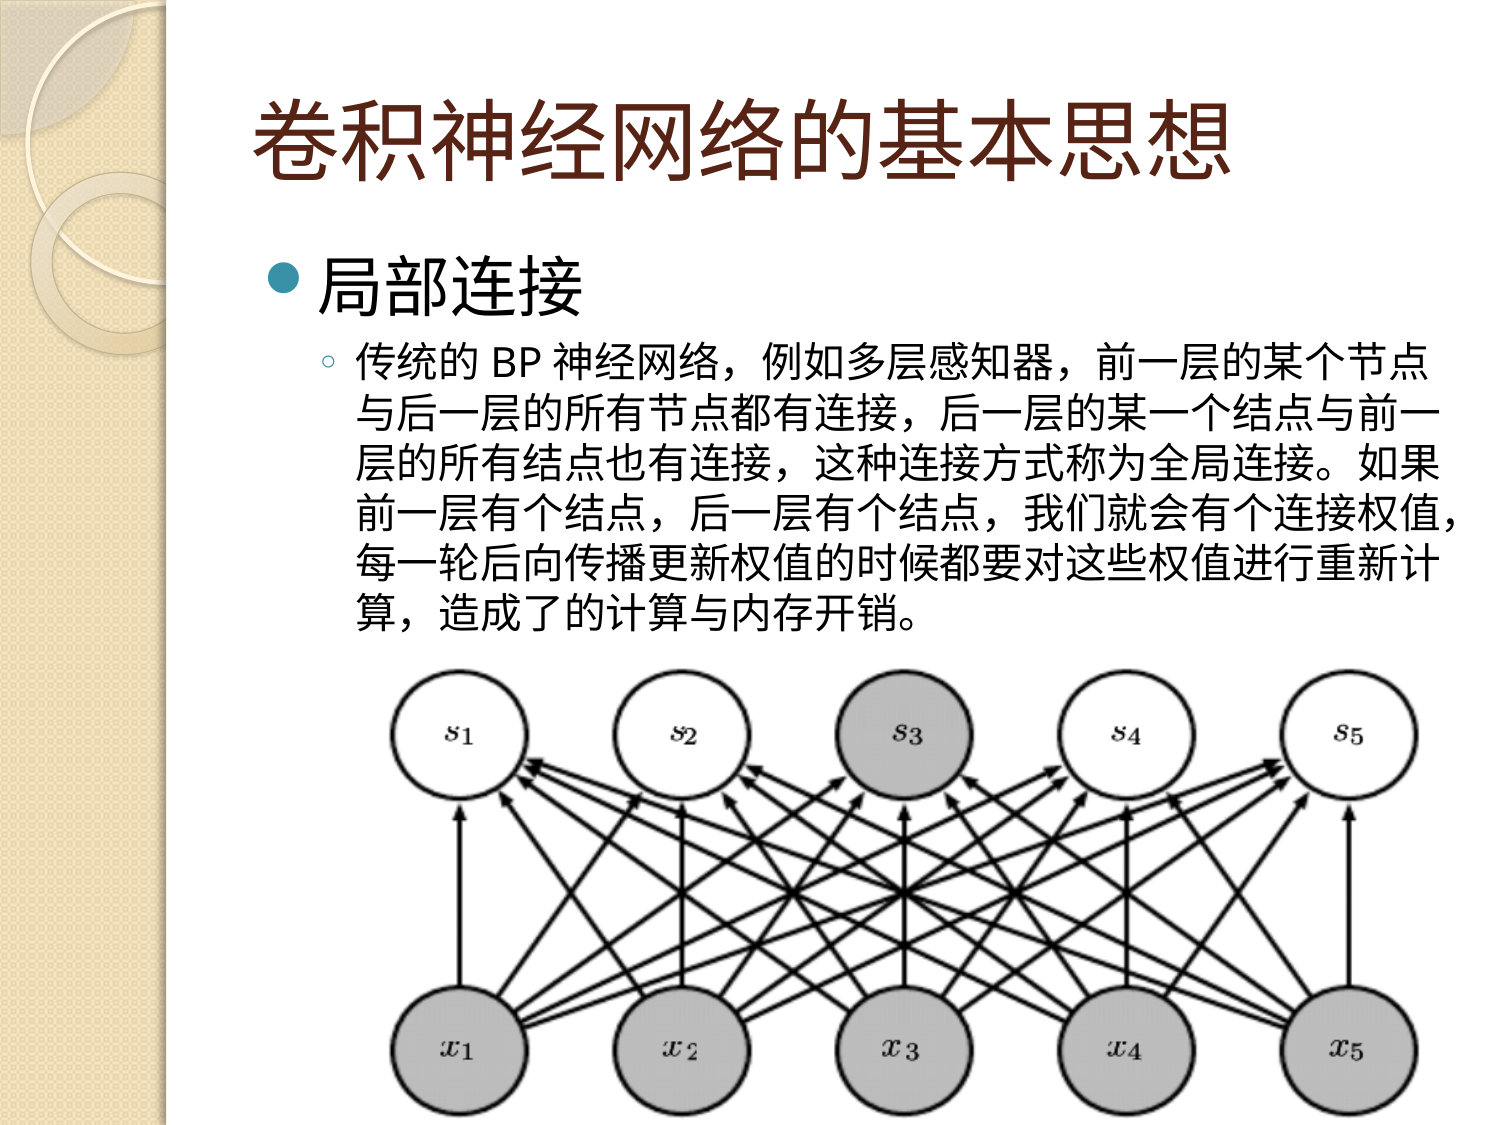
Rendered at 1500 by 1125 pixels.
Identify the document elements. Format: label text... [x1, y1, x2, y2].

picture [383, 663, 1424, 1122]
title 卷积神经网络的基本思想 [235, 45, 1466, 233]
